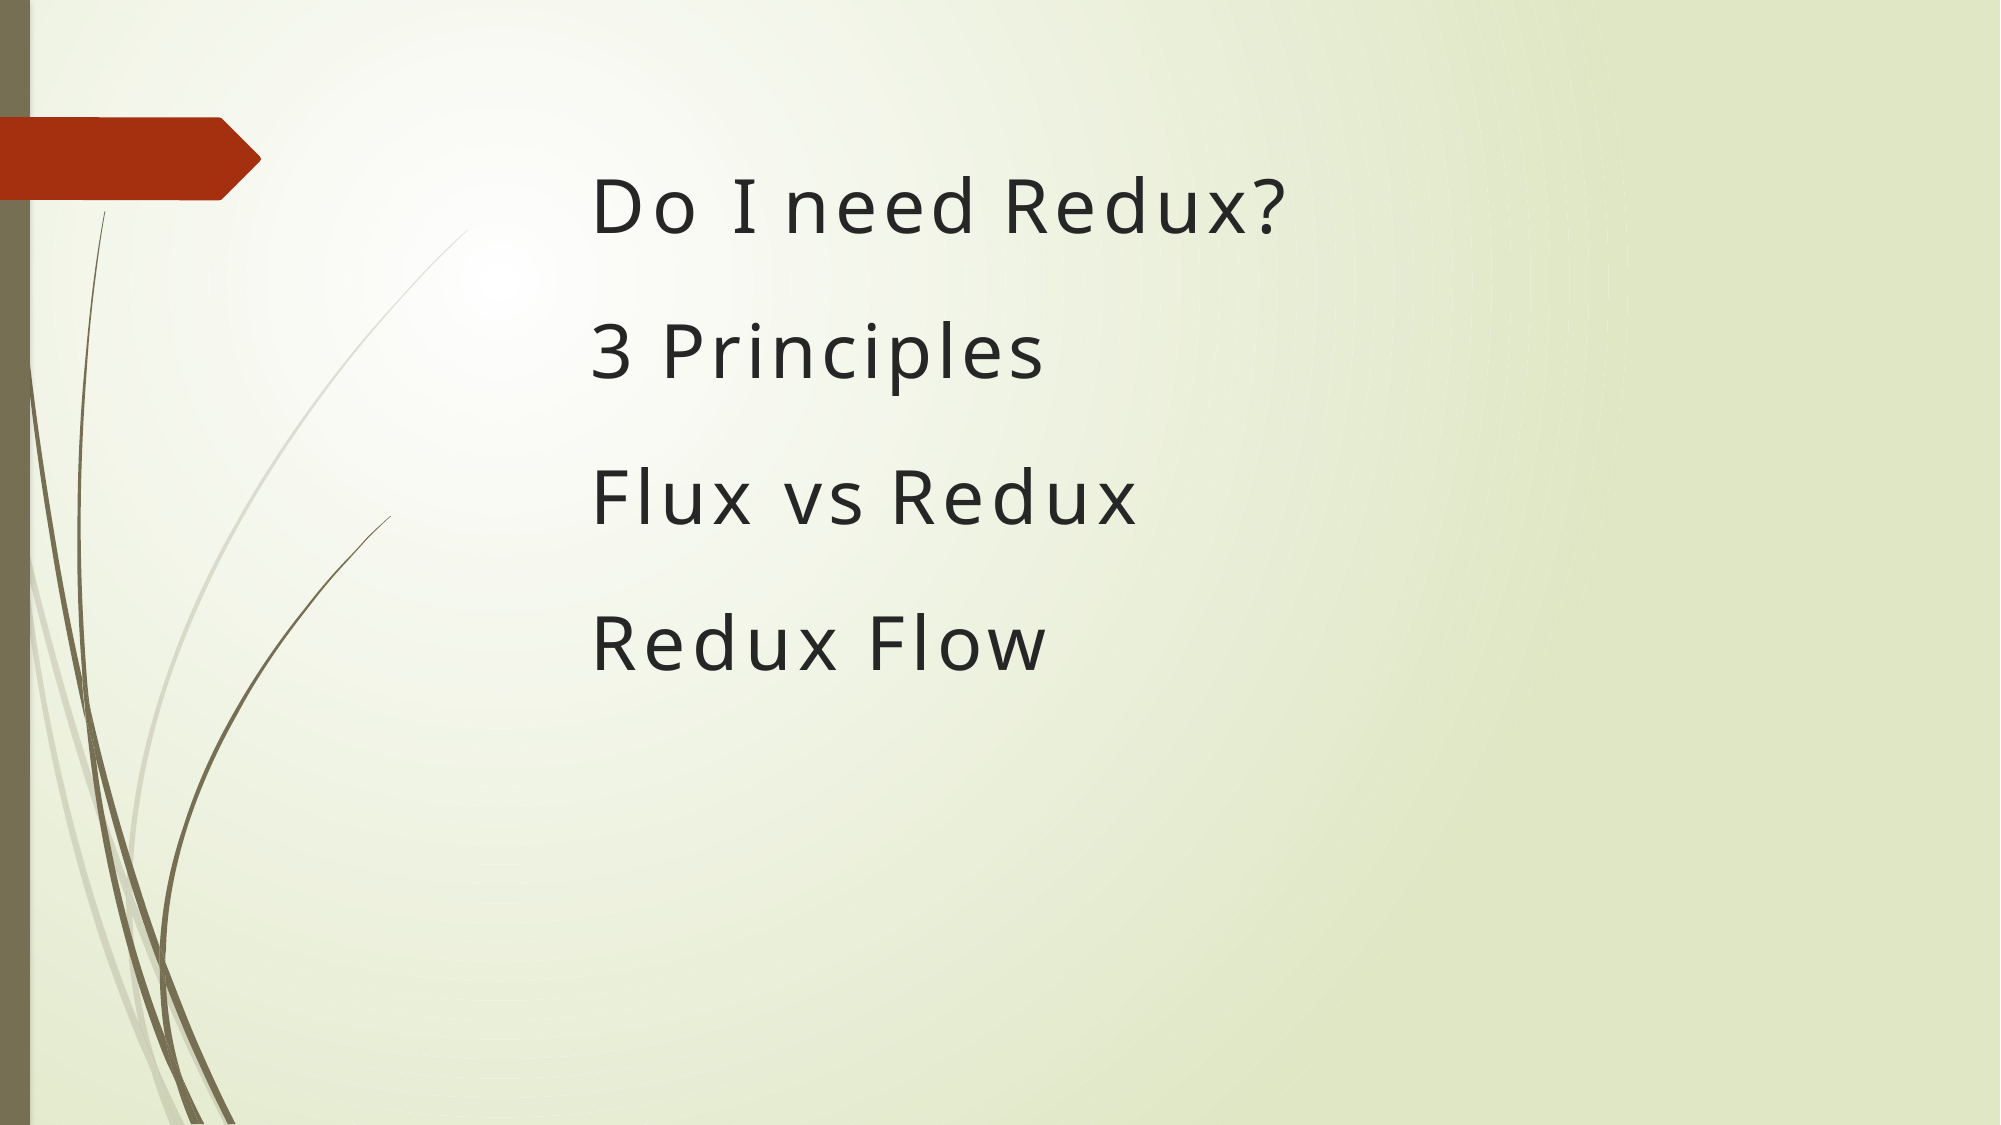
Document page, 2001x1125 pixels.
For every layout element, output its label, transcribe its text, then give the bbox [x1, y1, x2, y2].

title Do I need Redux? 3 Principles Flux vs Redux Redux Flow [425, 102, 1888, 686]
